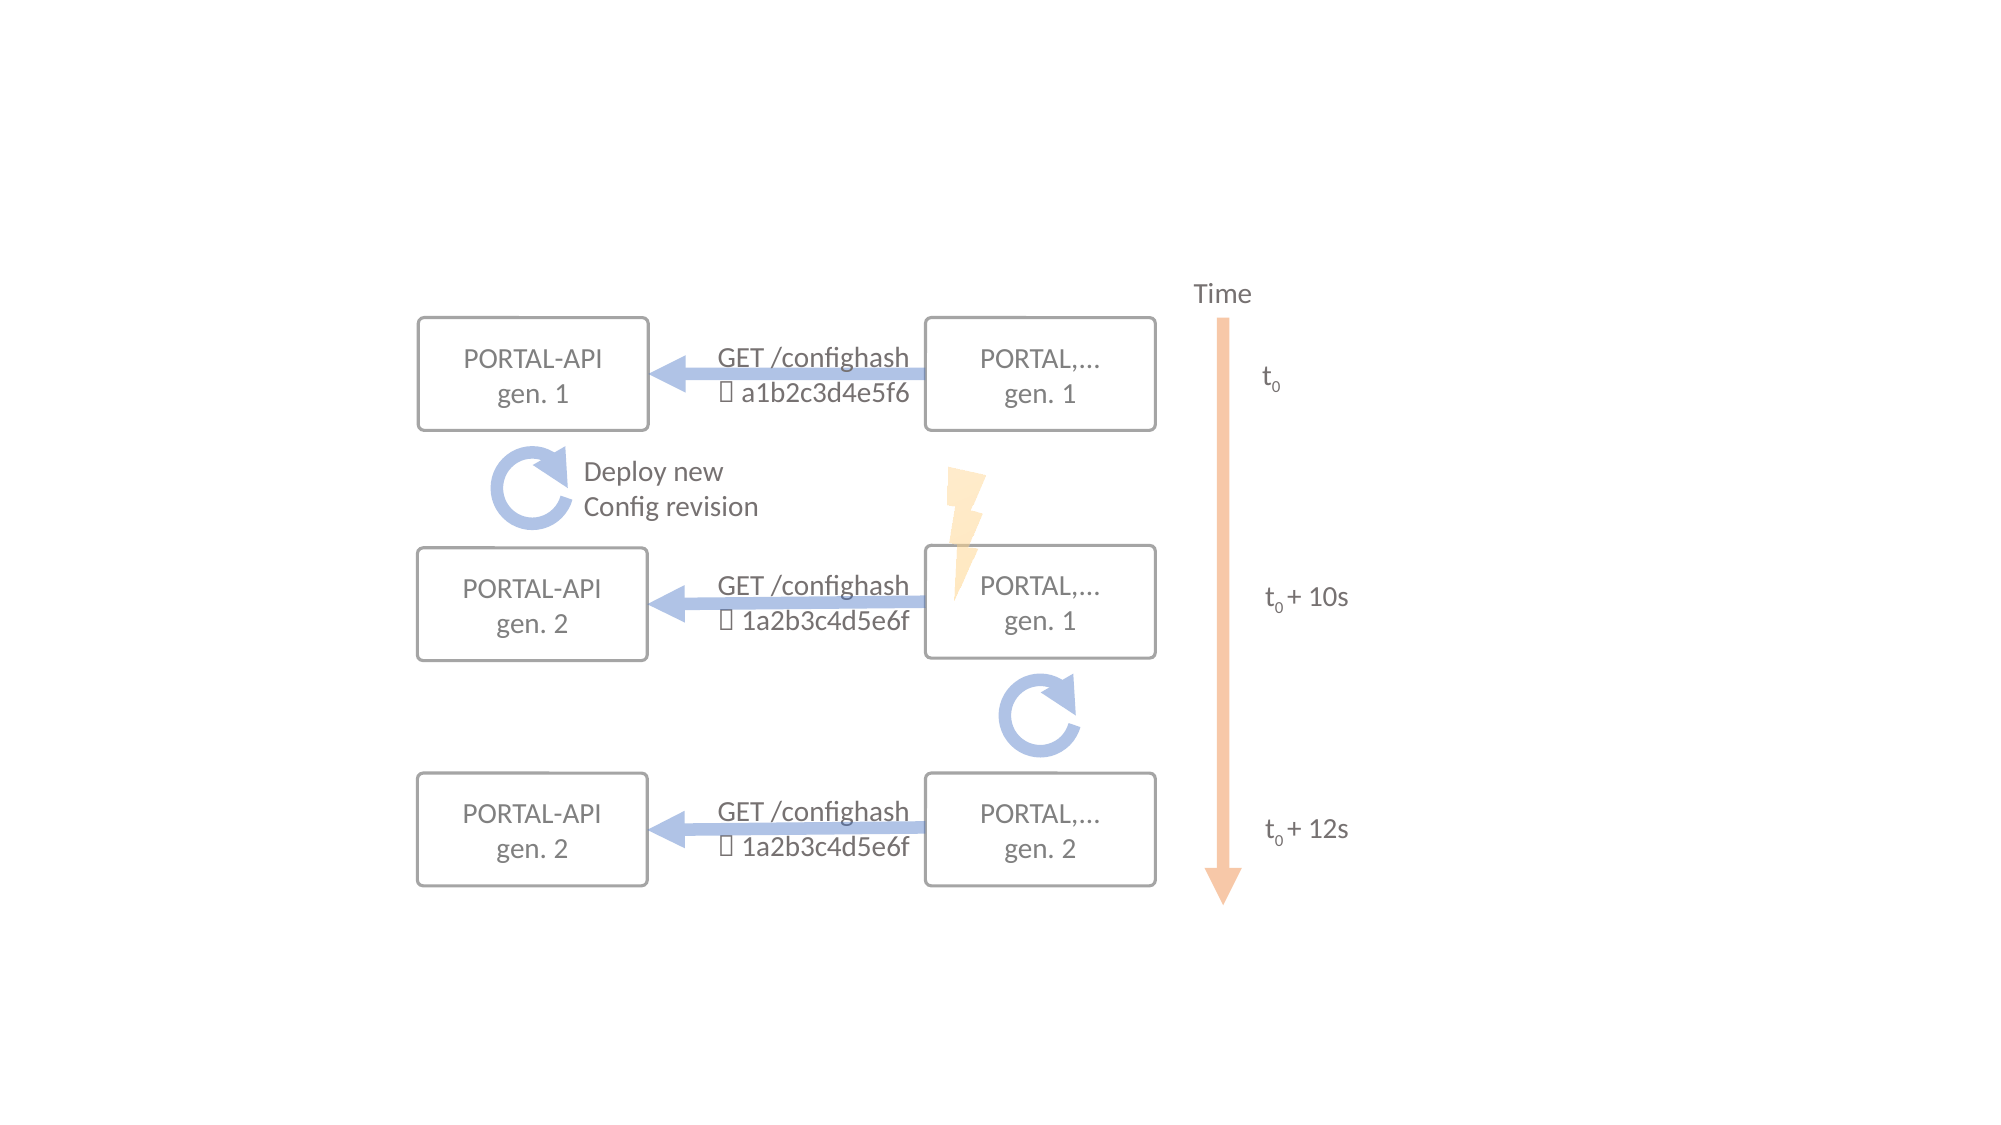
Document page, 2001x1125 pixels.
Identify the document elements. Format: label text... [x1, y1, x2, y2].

text_box PORTAL-API gen. 1 [417, 316, 650, 432]
text_box GET /confighash  a1b2c3d4e5f6 [702, 331, 926, 373]
text_box [1004, 679, 1080, 752]
text_box PORTAL,... gen. 2 [924, 771, 1157, 887]
text_box t0 + 12s [1250, 802, 1364, 857]
text_box PORTAL-API gen. 2 [416, 771, 649, 887]
text_box Time [1178, 267, 1268, 317]
text_box GET /confighash  1a2b3c4d5e6f [702, 558, 924, 597]
text_box t0 [1247, 348, 1296, 404]
text_box t0 + 10s [1250, 569, 1364, 625]
text_box GET /confighash  1a2b3c4d5e6f [702, 834, 926, 870]
text_box GET /confighash  1a2b3c4d5e6f [702, 608, 924, 644]
text_box PORTAL,... gen. 1 [924, 544, 1157, 660]
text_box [647, 601, 926, 605]
text_box PORTAL,... gen. 1 [924, 316, 1157, 432]
text_box [947, 465, 987, 602]
text_box PORTAL-API gen. 2 [416, 546, 649, 662]
text_box GET /confighash  a1b2c3d4e5f6 [702, 375, 926, 416]
text_box GET /confighash  1a2b3c4d5e6f [702, 784, 926, 823]
text_box [496, 451, 568, 525]
text_box Deploy new Config revision [568, 444, 774, 530]
